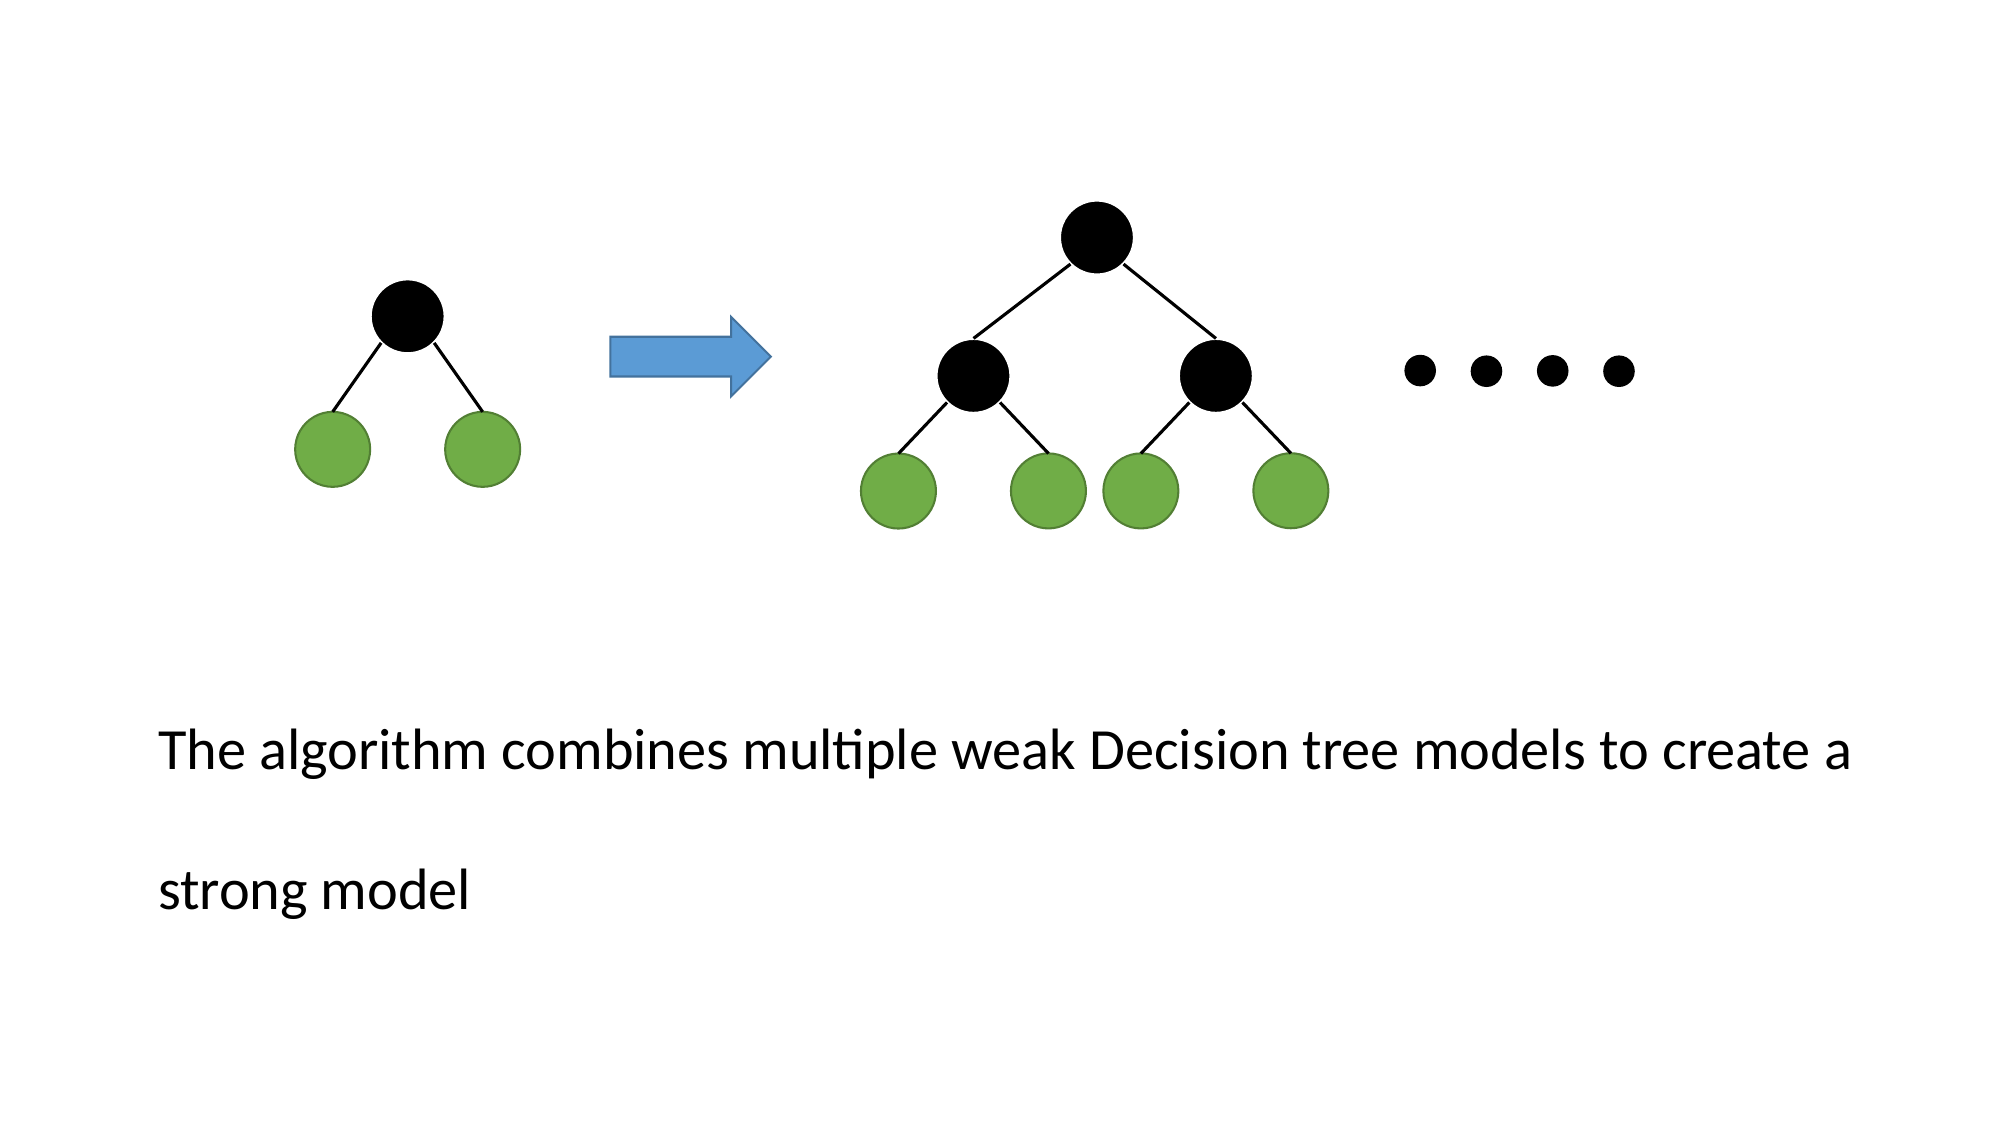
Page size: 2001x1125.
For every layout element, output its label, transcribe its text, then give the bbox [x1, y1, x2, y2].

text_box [1405, 355, 1634, 387]
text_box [295, 200, 1329, 529]
list The algorithm combines multiple weak Decision tree models to create a strong model [143, 633, 1869, 1061]
